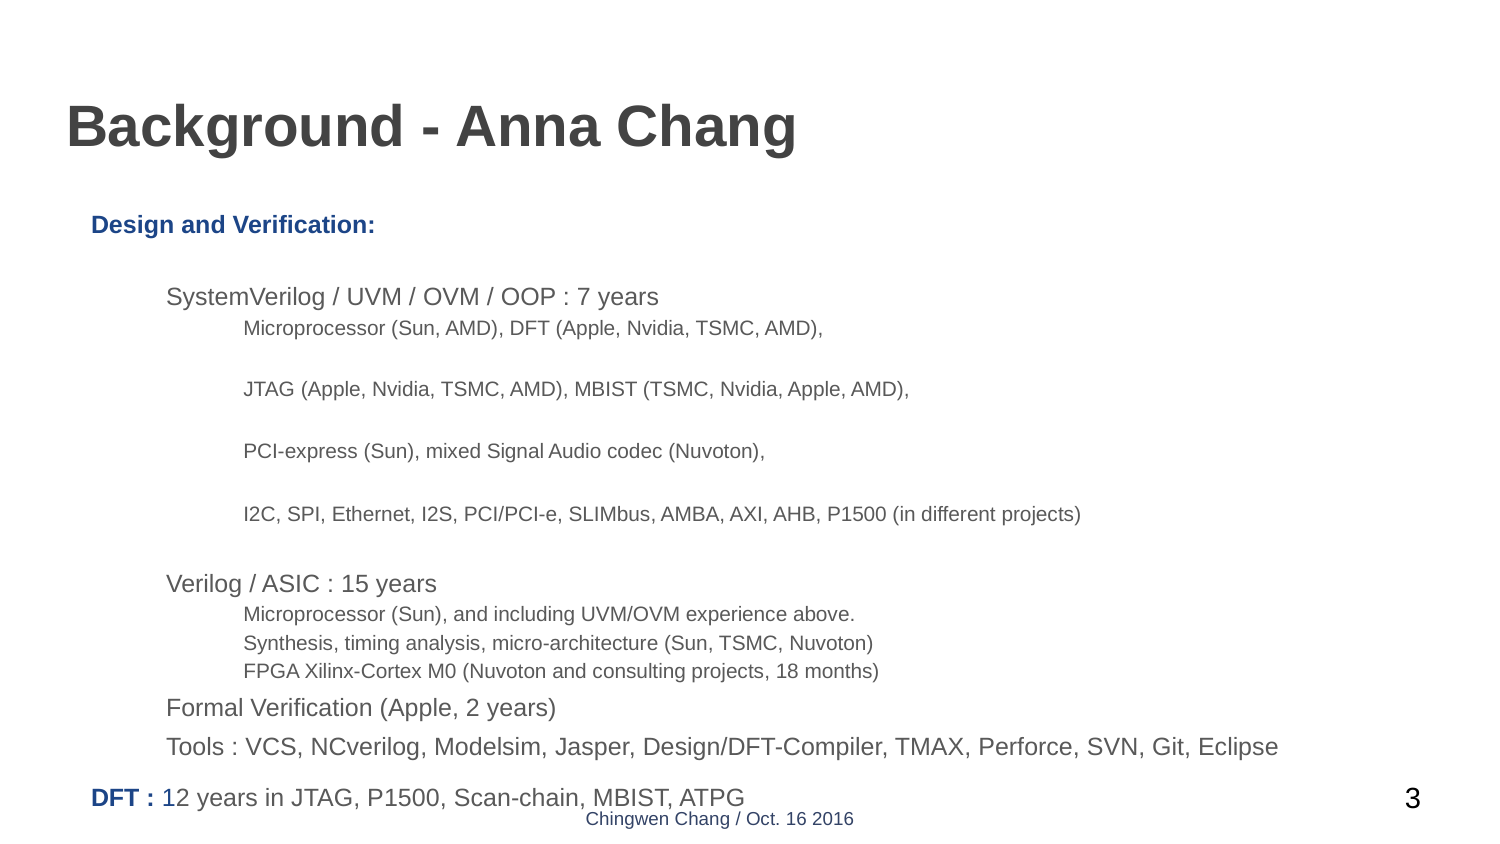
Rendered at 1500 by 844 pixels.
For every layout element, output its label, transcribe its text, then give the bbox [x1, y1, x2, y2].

text_box Chingwen Chang / Oct. 16 2016 [60, 791, 1380, 826]
list Design and Verification: SystemVerilog / UVM / OVM / OOP : 7 years Microprocessor (Sun, AMD), DFT (Apple, Nvidia, TSMC, AMD), JTAG (Apple, Nvidia, TSMC, AMD), MBIST (TSMC, Nvidia, Apple, AMD), PCI-express (Sun), mixed Signal Audio codec (Nuvoton), I2C, SPI, Ethernet, I2S, PCI/PCI-e, SLIMbus, AMBA, AXI, AHB, P1500 (in different projects) Verilog / ASIC : 15 years Microprocessor (Sun), and including UVM/OVM experience above. Synthesis, timing analysis, micro-architecture (Sun, TSMC, Nuvoton) FPGA Xilinx-Cortex M0 (Nuvoton and consulting projects, 18 months) Formal Verification (Apple, 2 years) Tools : VCS, NCverilog, Modelsim, Jasper, Design/DFT-Compiler, TMAX, Perforce, SVN, Git, Eclipse DFT : 12 years in JTAG, P1500, Scan-chain, MBIST, ATPG Design/Project Management : TSMC 4 years. Programming Languages : Perl, Python, Make, Tcl/tk, Java, C/C++, J2EE(Spring, Hibernate, JDBC), HTML, CSS, JavaScript (Selenium, AJAX, JQuery, Node.js), XML/JSON, Linux/Unix (bash/csh/tcsh), Apache, SQL/MySQL, PHP https://github.com/chang-anna/presentation/tree/master/public [51, 189, 1449, 784]
title Background - Anna Chang [51, 72, 1449, 167]
slide_number ‹#› [1389, 764, 1480, 830]
